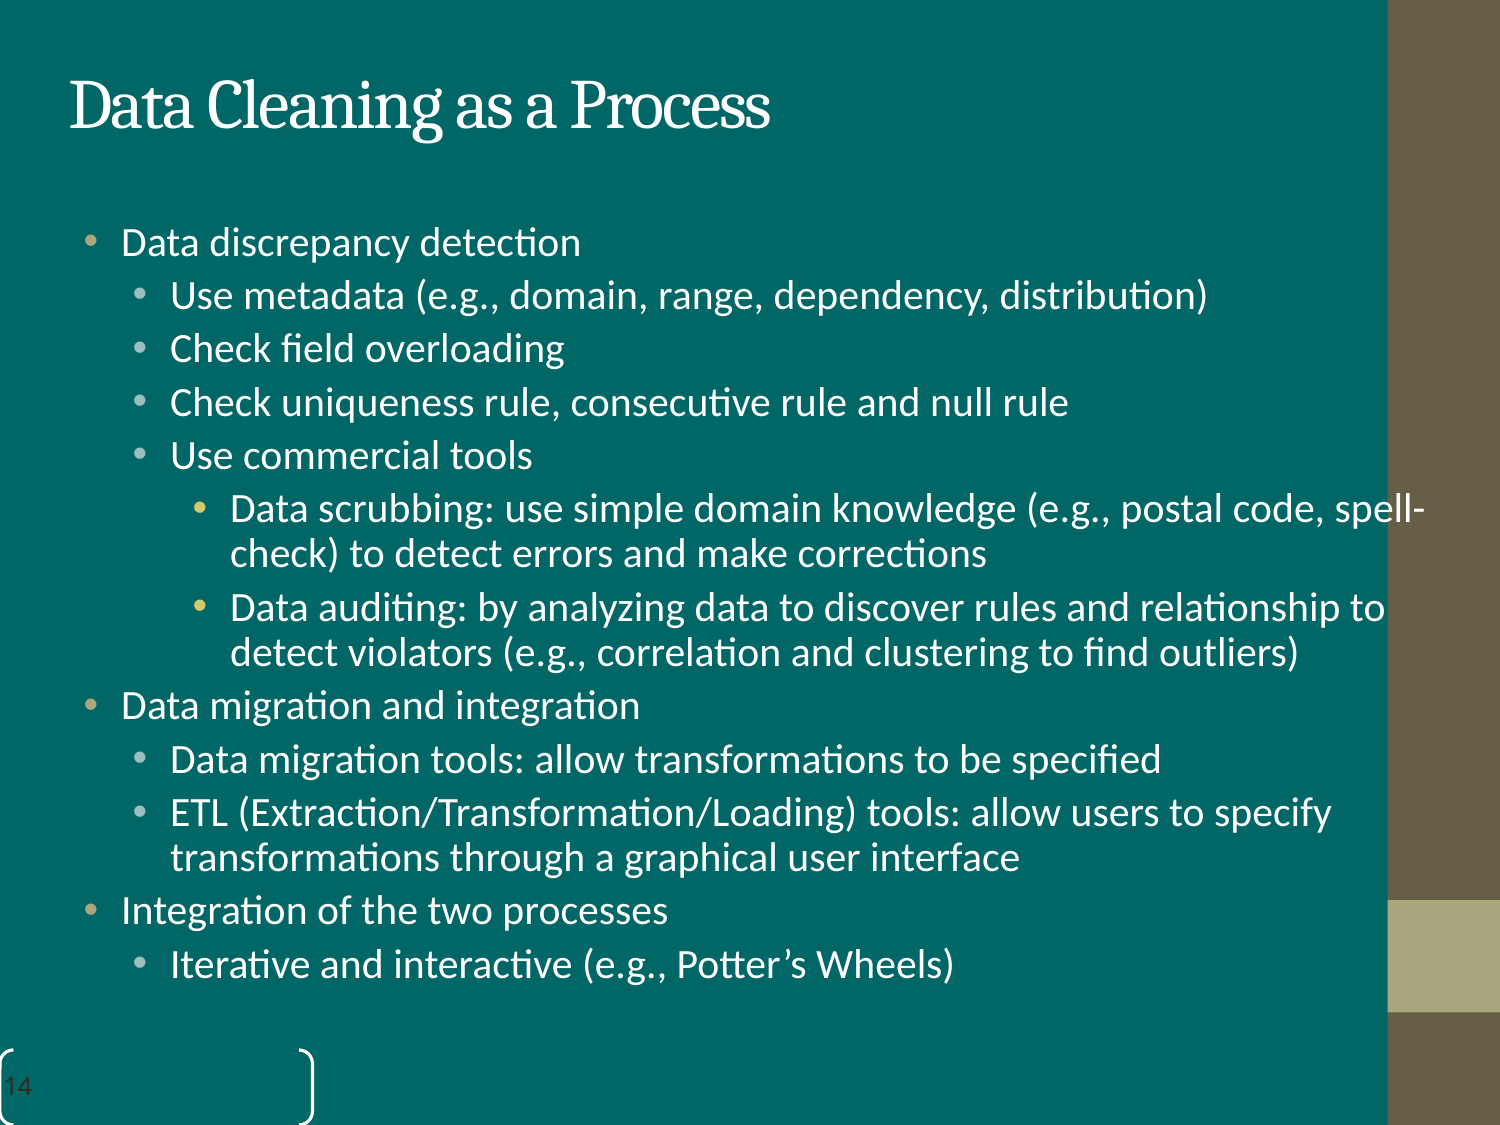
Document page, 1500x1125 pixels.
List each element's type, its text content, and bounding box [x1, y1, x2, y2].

list Data discrepancy detection Use metadata (e.g., domain, range, dependency, distribution) Check field overloading Check uniqueness rule, consecutive rule and null rule Use commercial tools Data scrubbing: use simple domain knowledge (e.g., postal code, spell-check) to detect errors and make corrections Data auditing: by analyzing data to discover rules and relationship to detect violators (e.g., correlation and clustering to find outliers) Data migration and integration Data migration tools: allow transformations to be specified ETL (Extraction/Transformation/Loading) tools: allow users to specify transformations through a graphical user interface Integration of the two processes Iterative and interactive (e.g., Potter’s Wheels) [50, 212, 1450, 1063]
title Data Cleaning as a Process [53, 50, 1463, 150]
slide_number 14 [0, 1048, 315, 1125]
